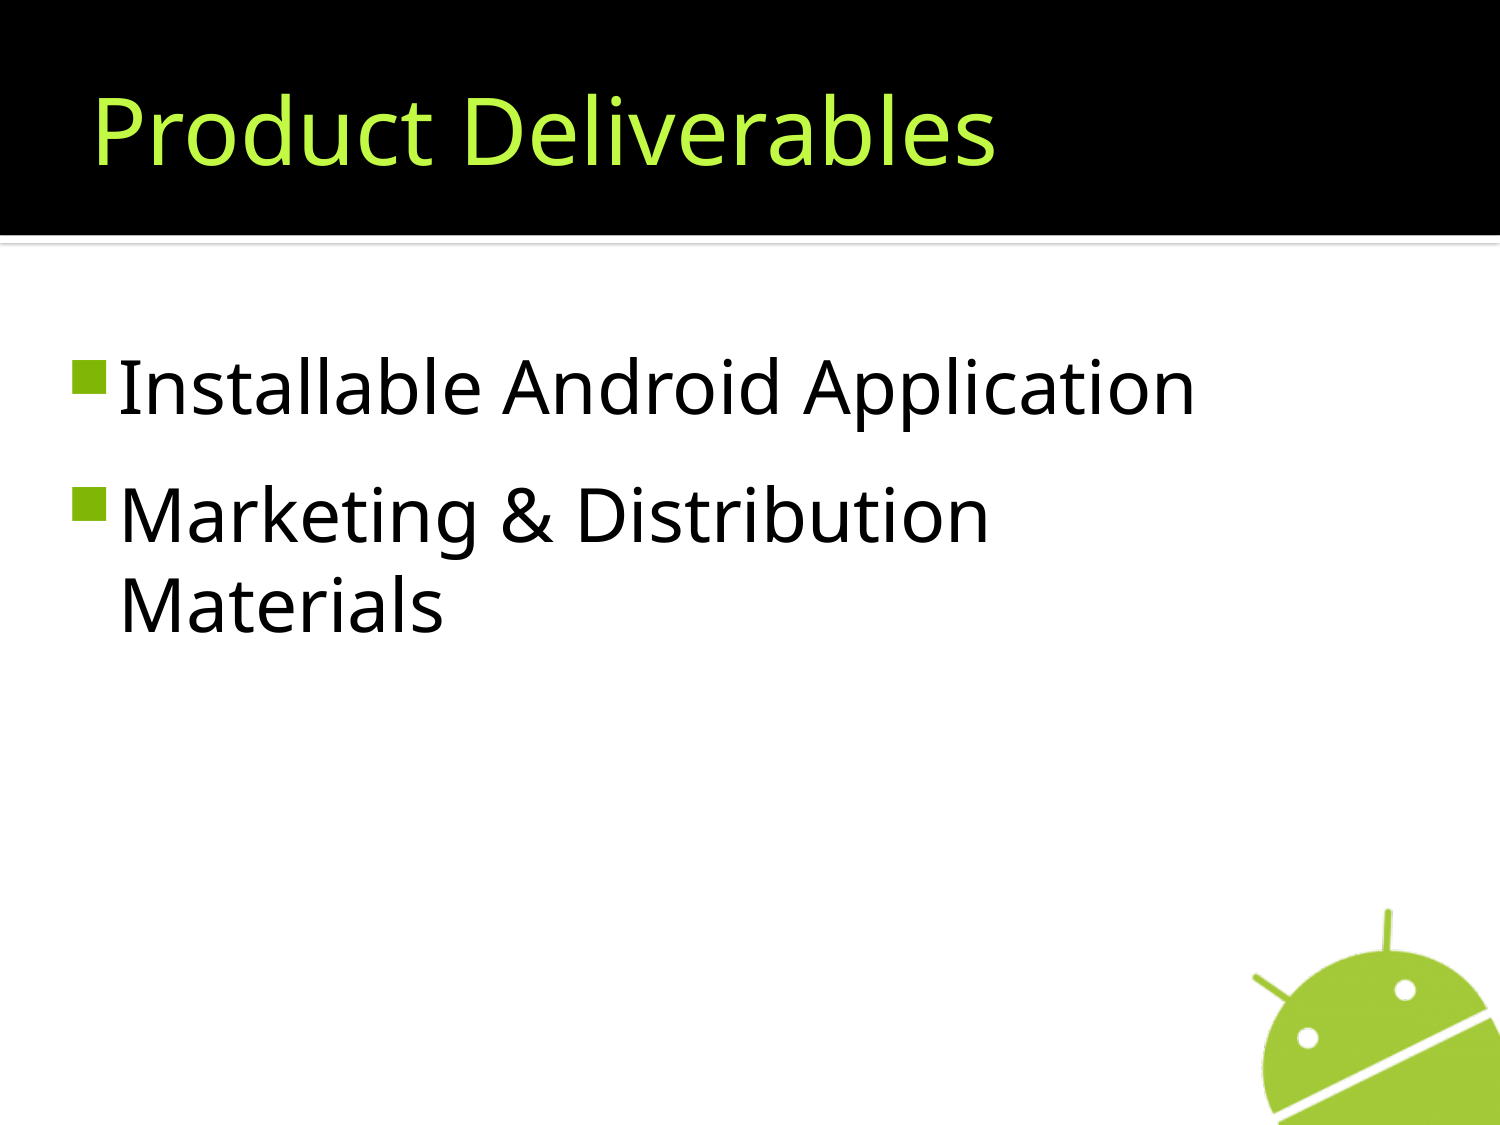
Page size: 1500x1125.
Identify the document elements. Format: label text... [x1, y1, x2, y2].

picture [1237, 899, 1500, 1125]
title Product Deliverables [75, 24, 1425, 231]
text_box Installable Android Application Marketing & Distribution Materials [37, 324, 1278, 834]
